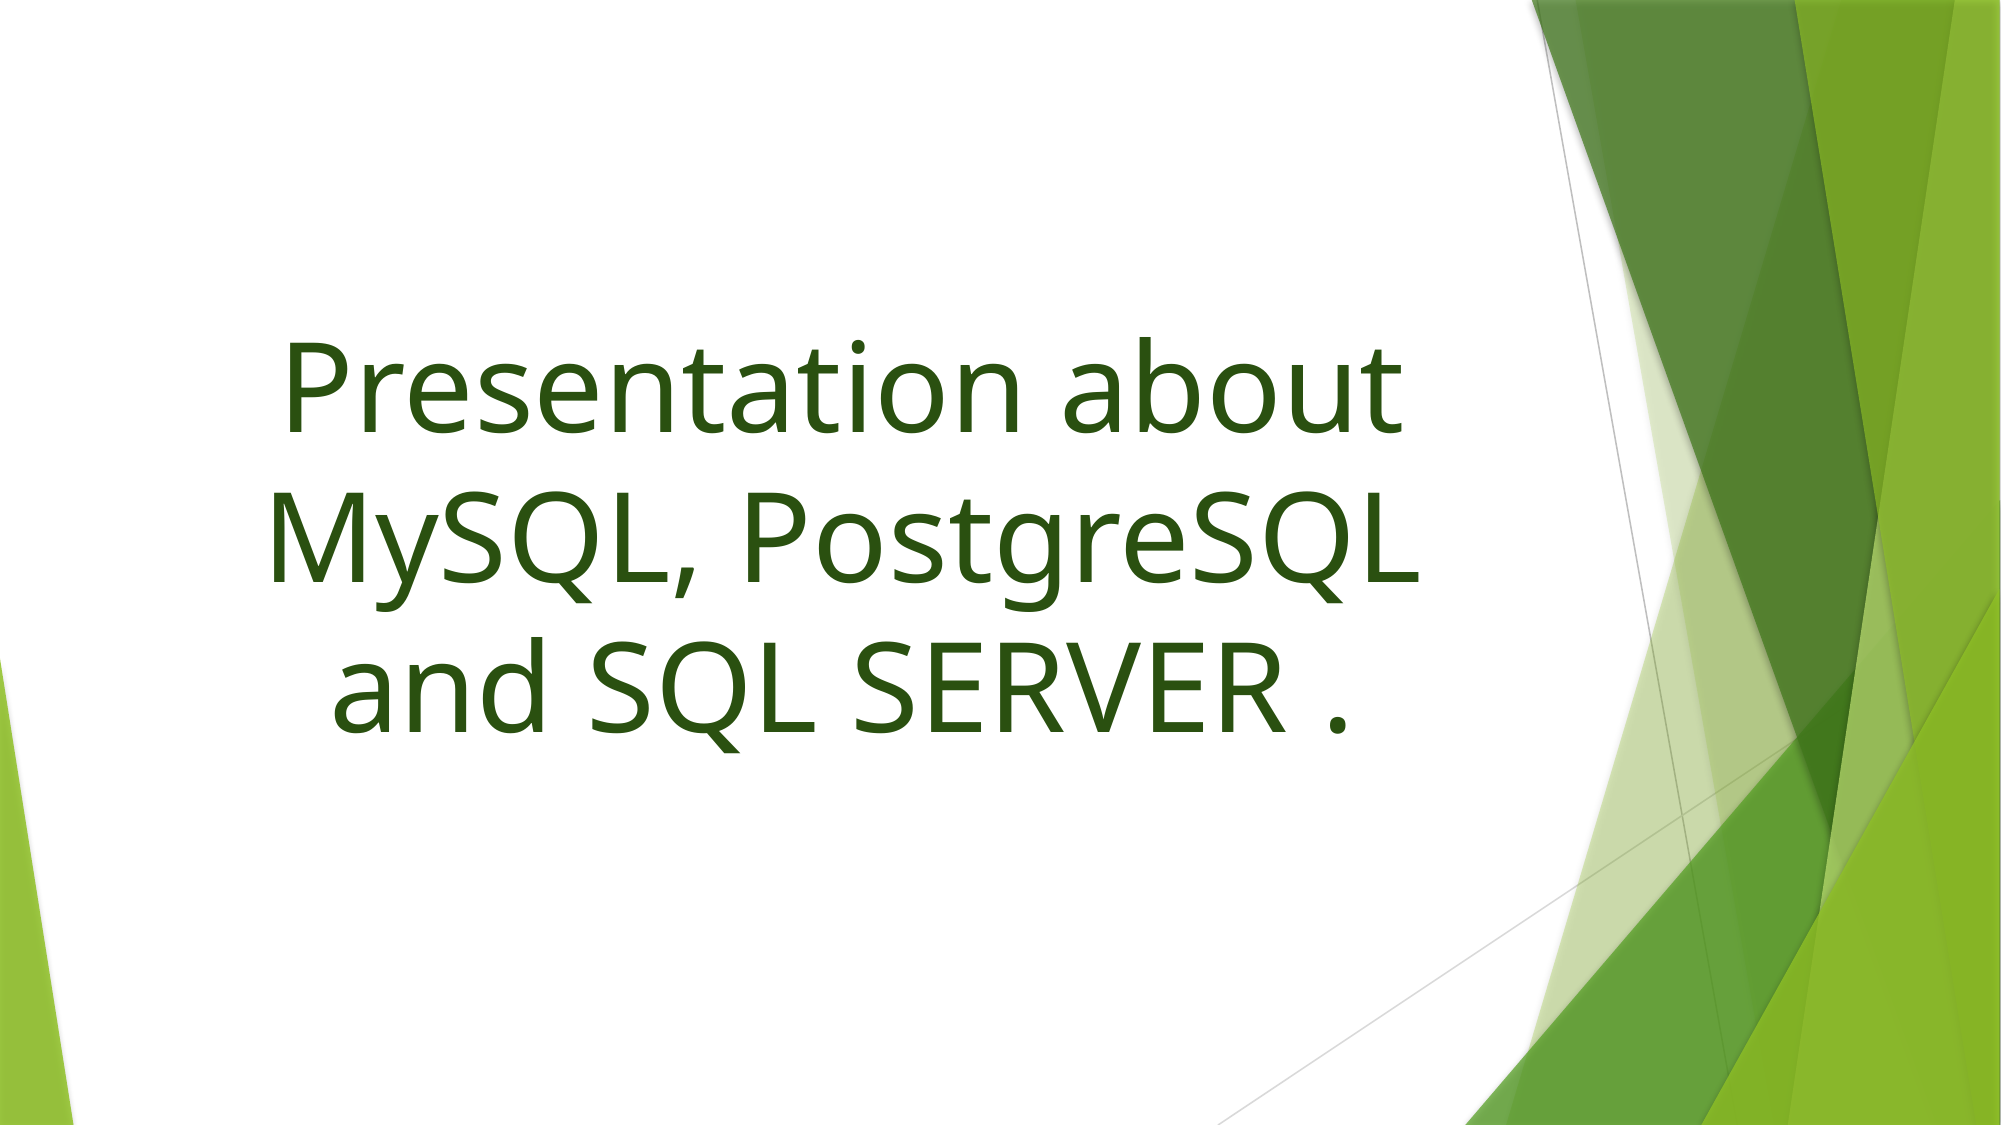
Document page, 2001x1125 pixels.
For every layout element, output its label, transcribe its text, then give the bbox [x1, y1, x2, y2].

title Presentation about MySQL, PostgreSQL and SQL SERVER . [137, 59, 1548, 1072]
